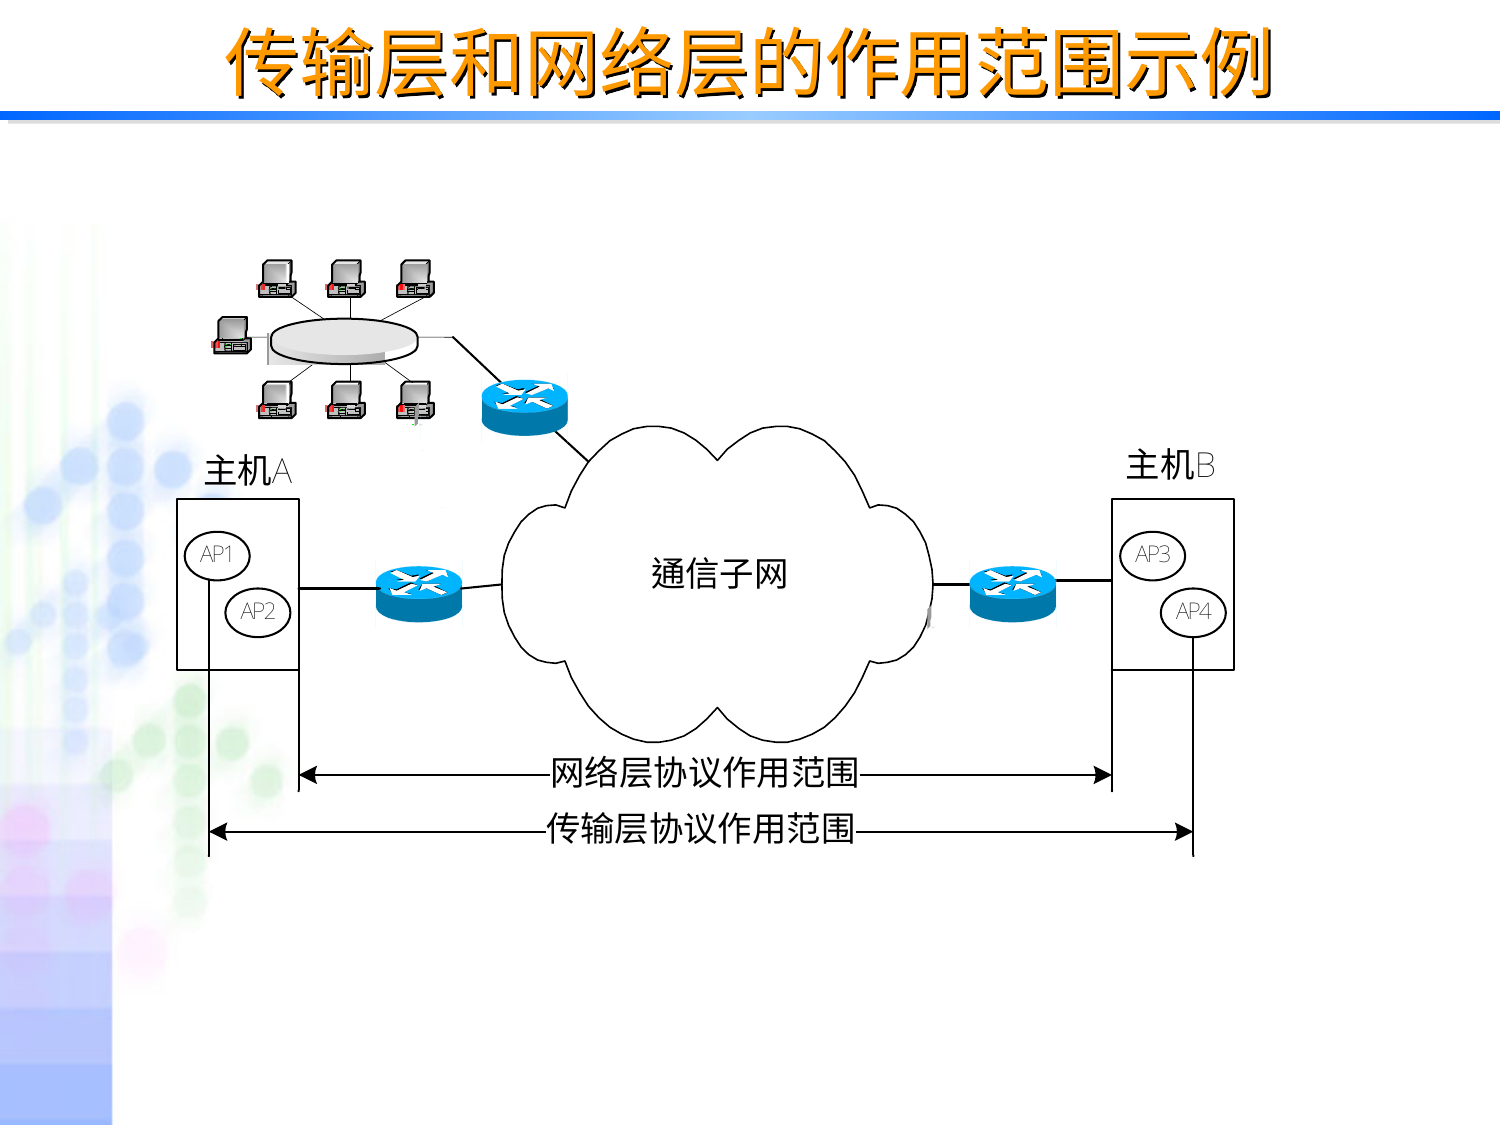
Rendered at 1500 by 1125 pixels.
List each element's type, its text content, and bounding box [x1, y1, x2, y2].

picture [0, 119, 1500, 1125]
title 传输层和网络层的作用范围示例 [117, 1, 1381, 120]
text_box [170, 254, 1393, 862]
picture [0, 0, 1500, 112]
